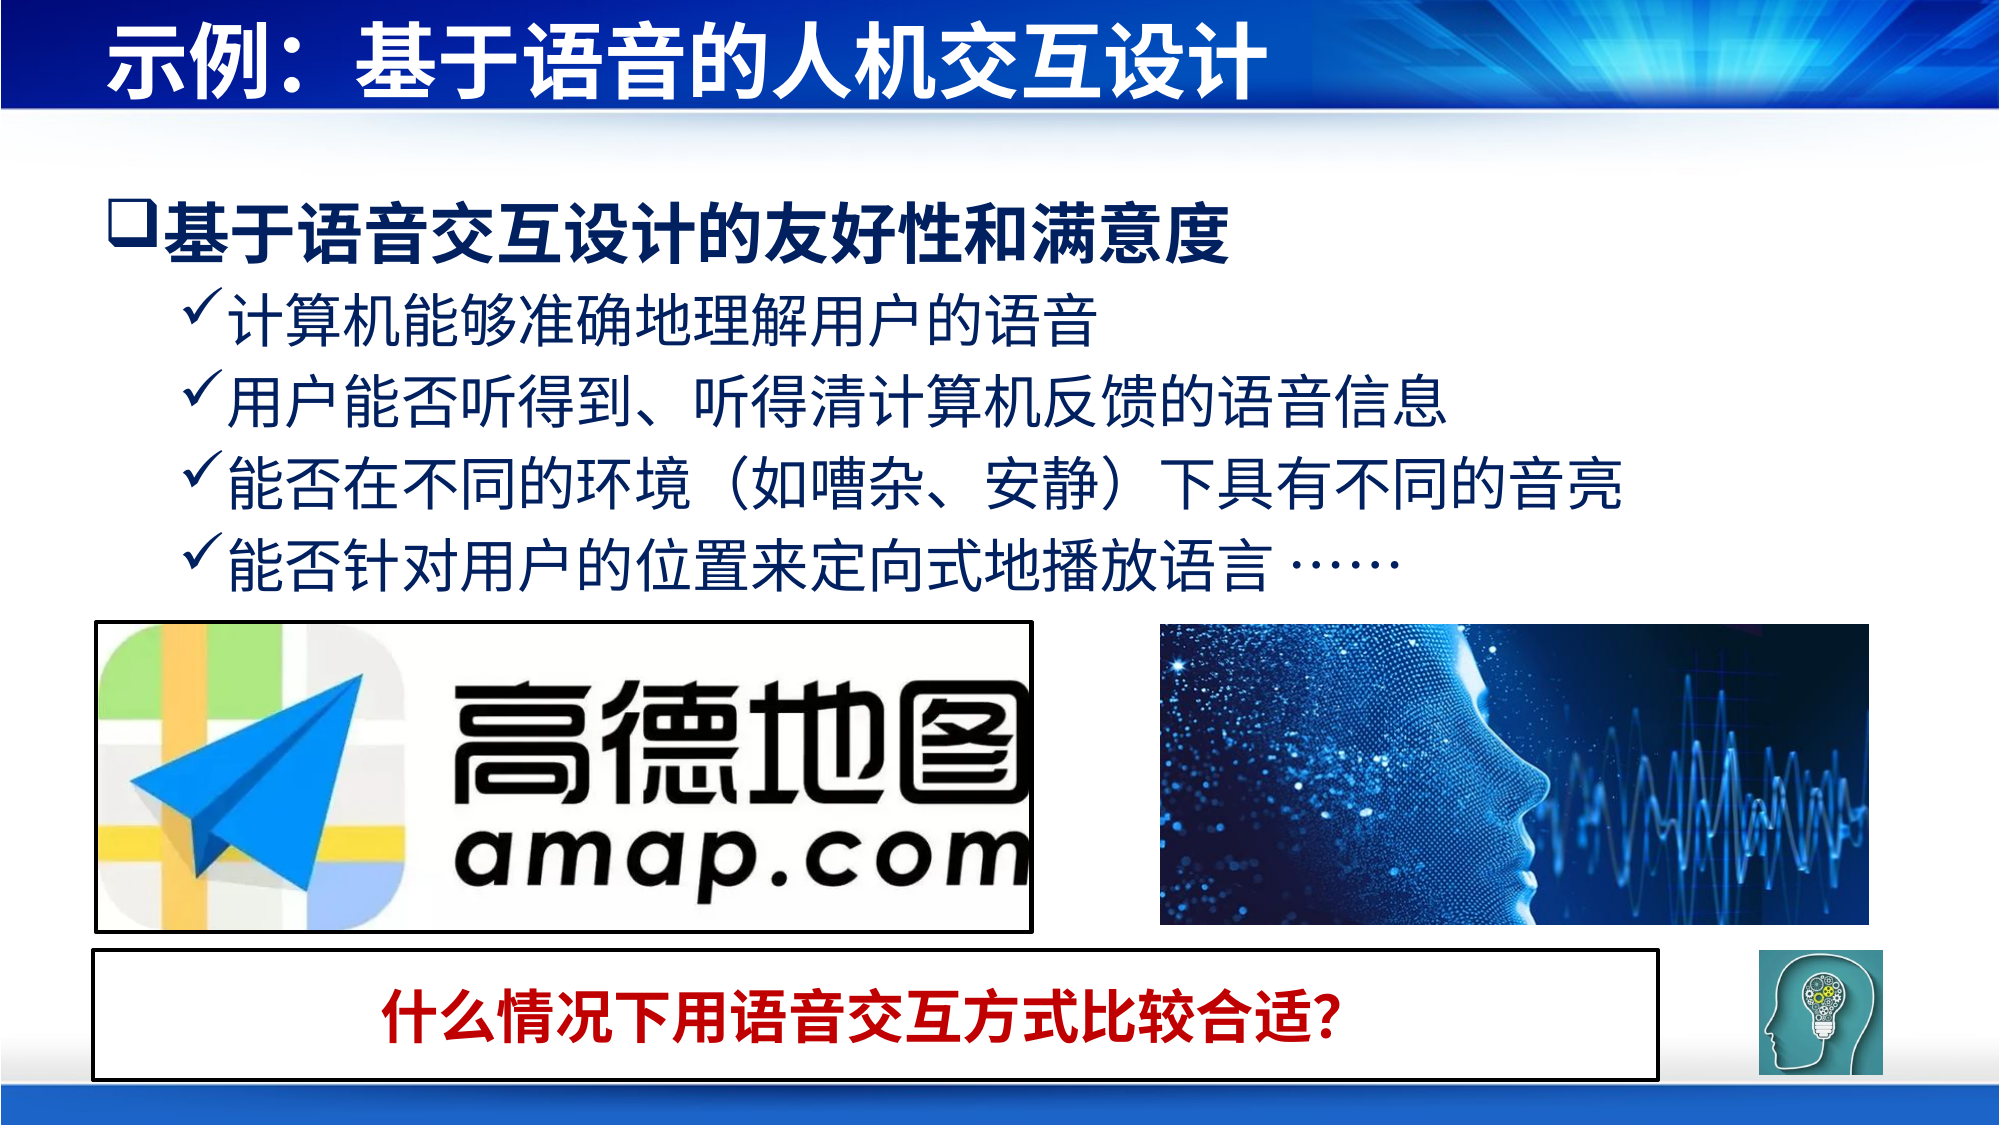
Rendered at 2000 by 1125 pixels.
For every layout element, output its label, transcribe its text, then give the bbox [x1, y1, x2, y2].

text_box 什么情况下用语音交互方式比较合适？ [91, 948, 1660, 1082]
title 示例：基于语音的人机交互设计 [90, 1, 1880, 118]
list 基于语音交互设计的友好性和满意度 计算机能够准确地理解用户的语音 用户能否听得到、听得清计算机反馈的语音信息 能否在不同的环境（如嘈杂、安静）下具有不同的音亮 能否针对用户的位置来定向式地播放语言 …… [88, 184, 1880, 1012]
picture [1, 0, 1999, 1125]
